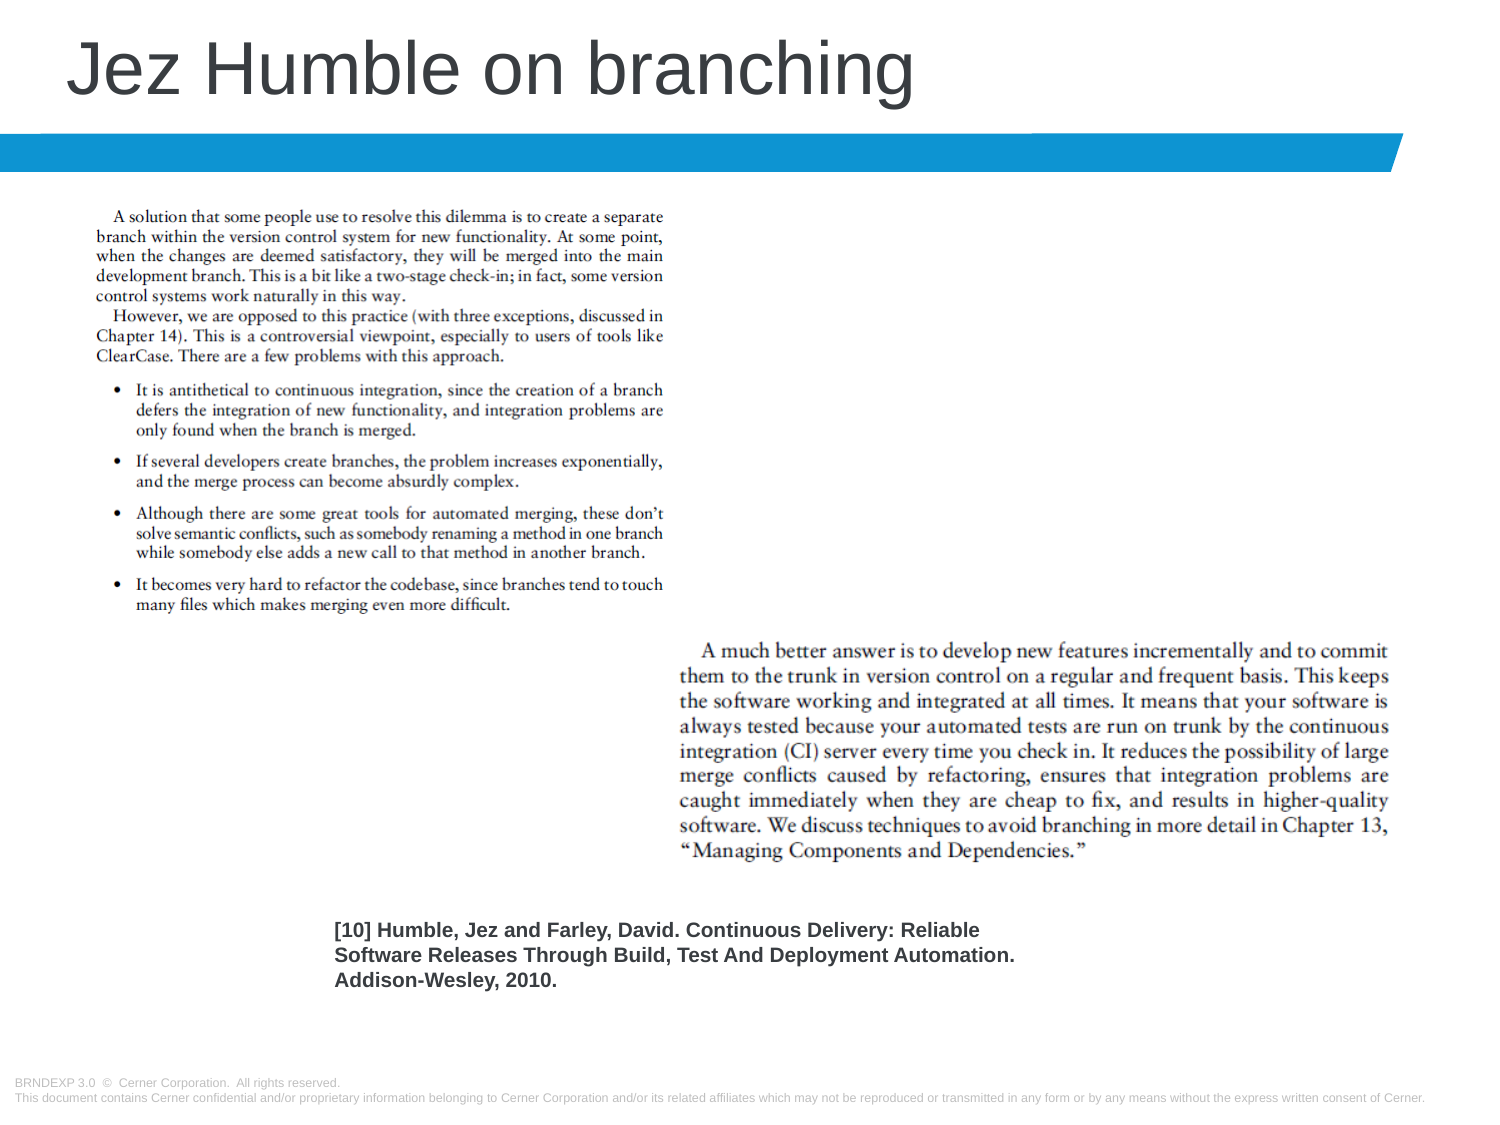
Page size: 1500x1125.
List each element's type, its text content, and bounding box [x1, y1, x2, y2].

title Jez Humble on branching [51, 0, 1403, 142]
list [94, 209, 684, 625]
picture [671, 640, 1391, 866]
text_box [10] Humble, Jez and Farley, David. Continuous Delivery: Reliable Software Releases Through Build, Test And Deployment Automation. Addison-Wesley, 2010. [319, 909, 1070, 999]
